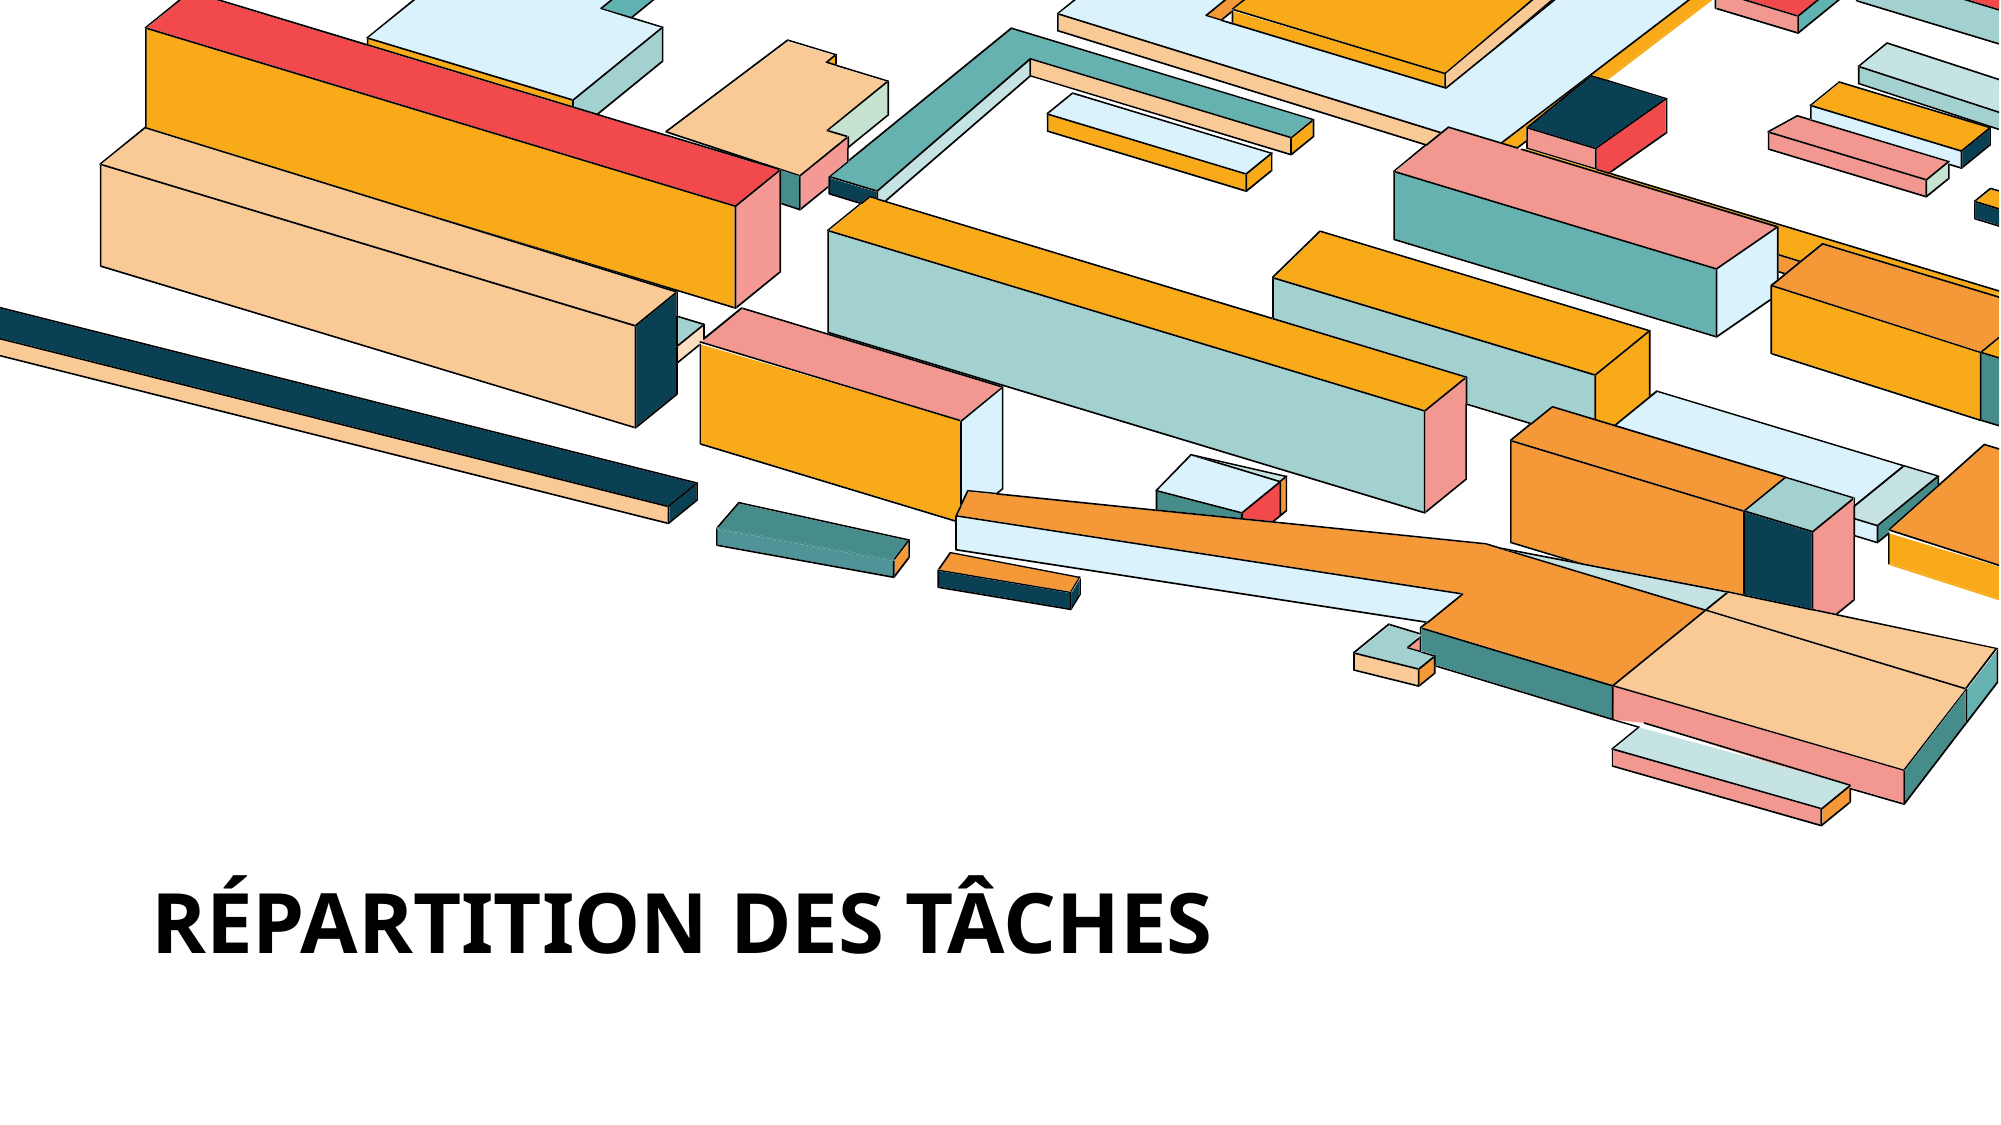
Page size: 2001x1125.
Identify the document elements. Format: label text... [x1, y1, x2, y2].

title Répartition des tâches [136, 766, 1862, 980]
